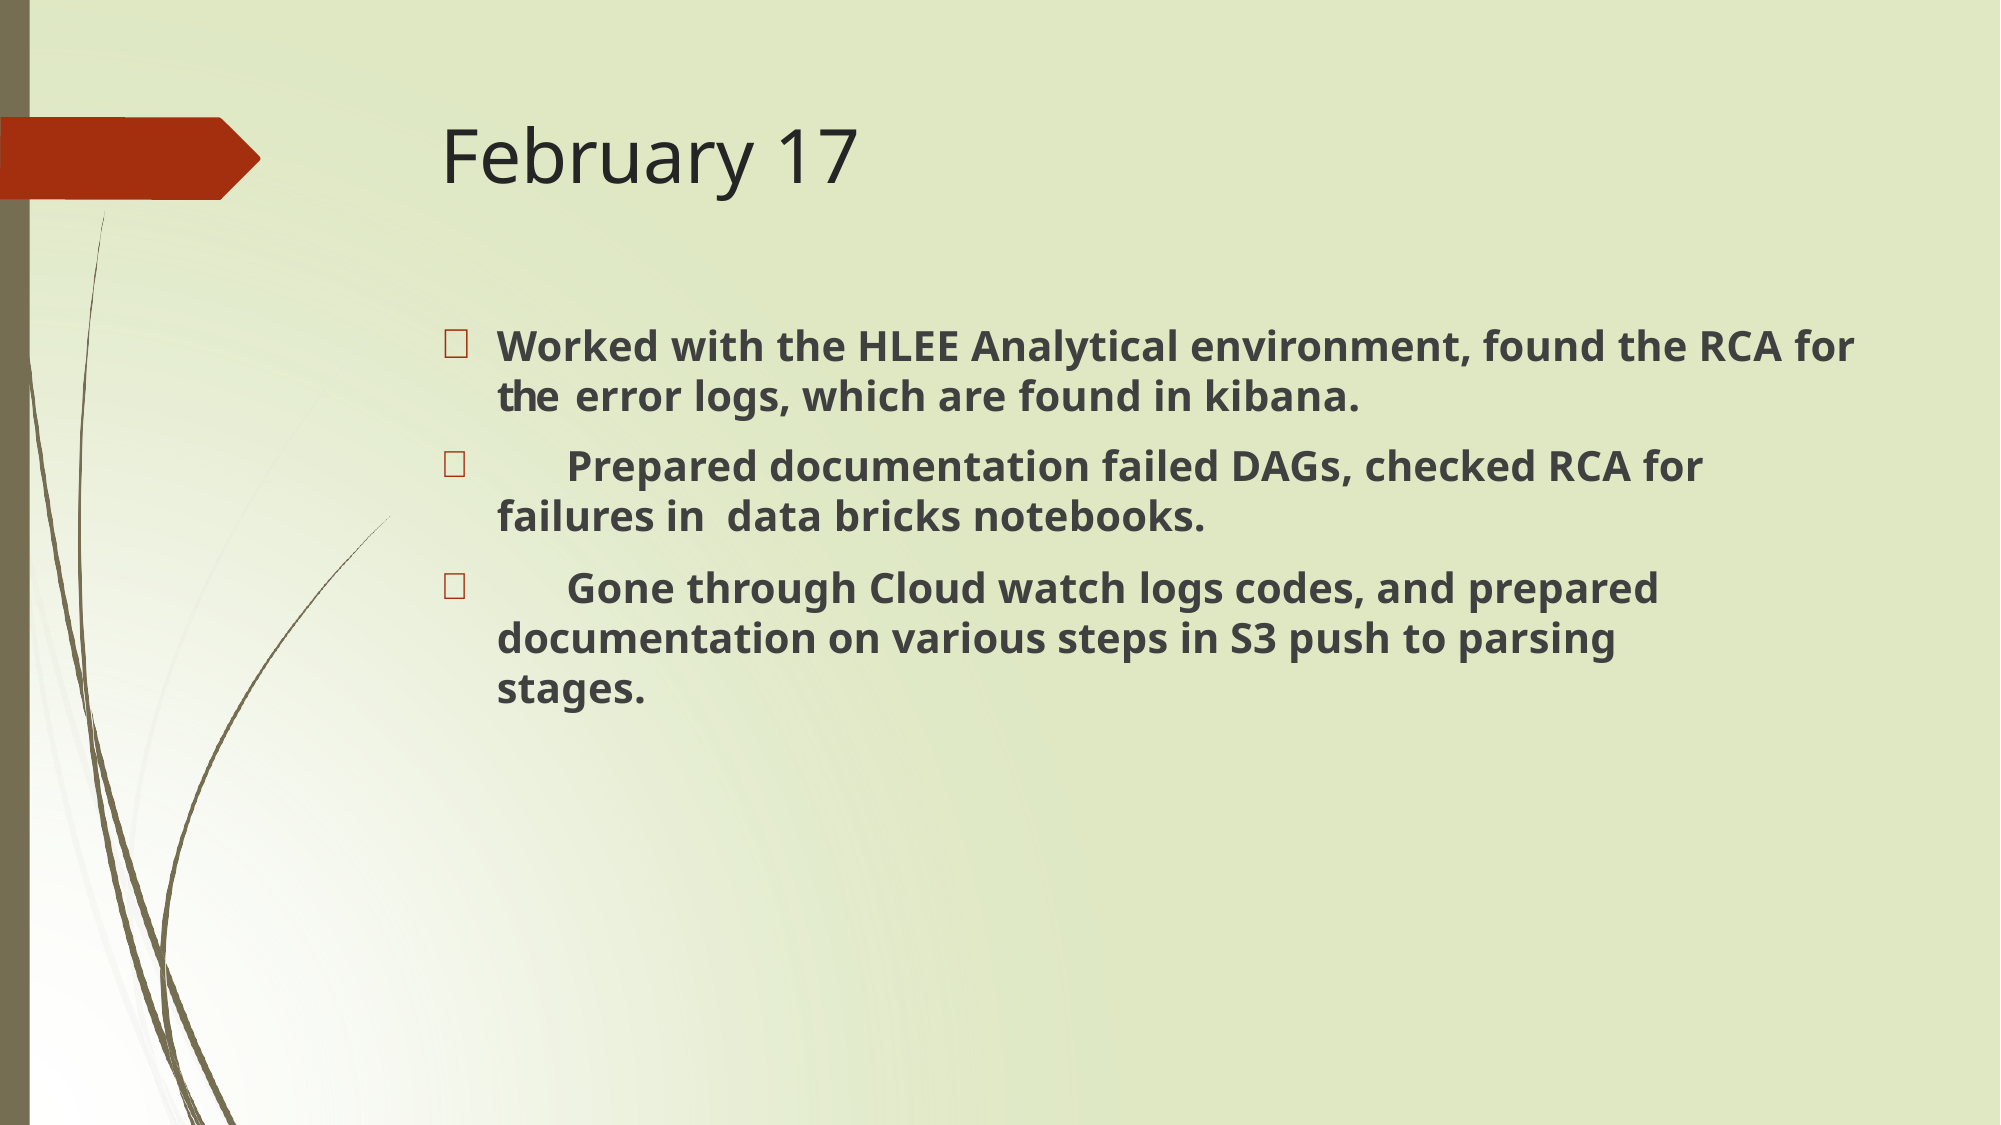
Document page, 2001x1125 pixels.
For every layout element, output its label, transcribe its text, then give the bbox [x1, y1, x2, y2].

text_box Worked with the HLEE Analytical environment, found the RCA for the error logs, which are found in kibana. Prepared documentation failed DAGs, checked RCA for failures in data bricks notebooks. Gone through Cloud watch logs codes, and prepared documentation on various steps in S3 push to parsing stages. [438, 316, 1859, 712]
text_box [0, 117, 261, 200]
picture [30, 0, 2000, 1125]
title February 17 [438, 106, 867, 297]
